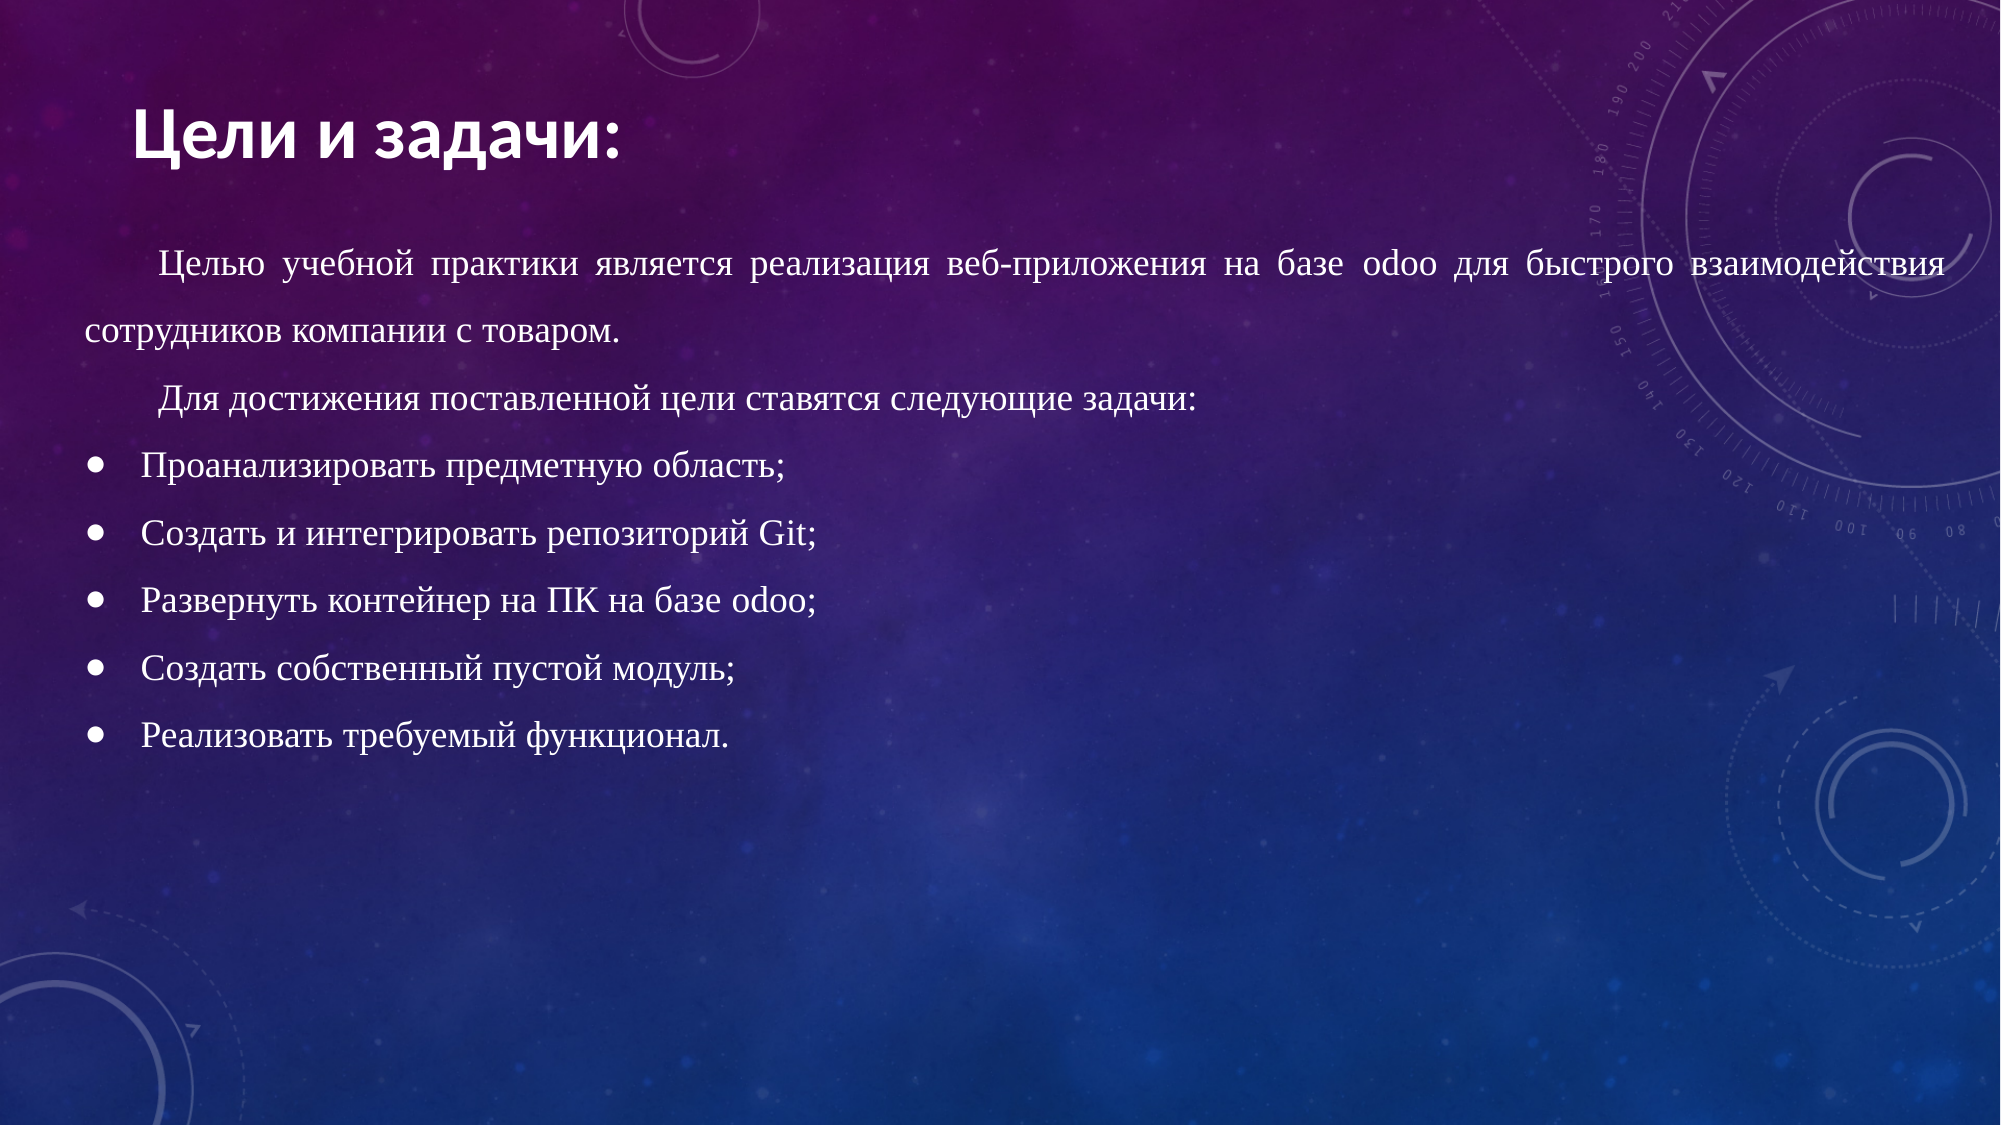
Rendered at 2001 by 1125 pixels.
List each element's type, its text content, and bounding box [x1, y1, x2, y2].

picture [0, 0, 2001, 1125]
text_box Цели и задачи: [117, 76, 1015, 182]
text_box Целью учебной практики является реализация веб-приложения на базе odoo для быстрого взаимодействия сотрудников компании с товаром. Для достижения поставленной цели ставятся следующие задачи: Проанализировать предметную область; Создать и интегрировать репозиторий Git; Развернуть контейнер на ПК на базе odoo; Создать собственный пустой модуль; Реализовать требуемый функционал. [69, 208, 1961, 763]
